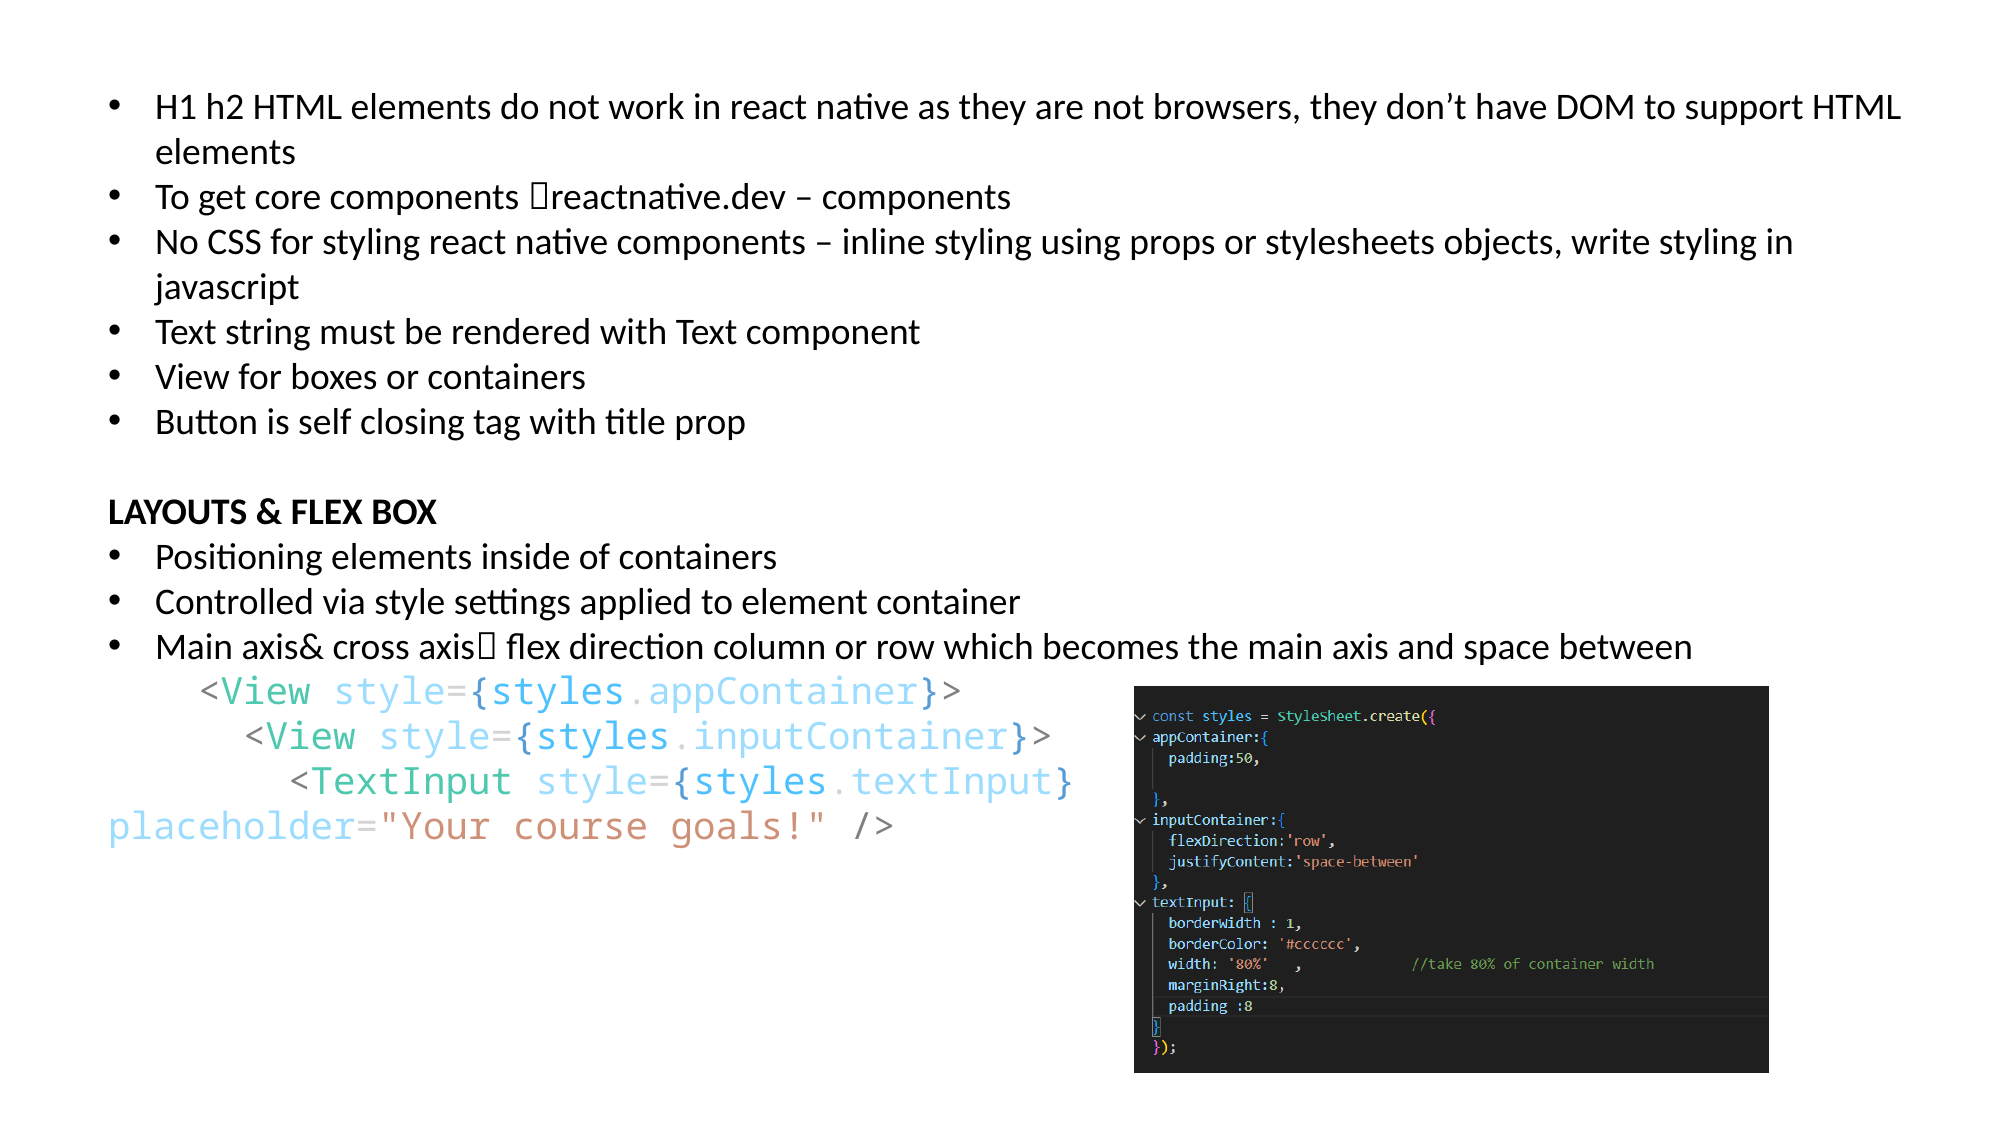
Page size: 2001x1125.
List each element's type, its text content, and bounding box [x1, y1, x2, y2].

picture [1134, 686, 1769, 1073]
text_box H1 h2 HTML elements do not work in react native as they are not browsers, they don’t have DOM to support HTML elements To get core components reactnative.dev – components No CSS for styling react native components – inline styling using props or stylesheets objects, write styling in javascript Text string must be rendered with Text component View for boxes or containers Button is self closing tag with title prop LAYOUTS & FLEX BOX Positioning elements inside of containers Controlled via style settings applied to element container Main axis& cross axis flex direction column or row which becomes the main axis and space between <View style={styles.appContainer}> <View style={styles.inputContainer}> <TextInput style={styles.textInput} placeholder="Your course goals!" /> [93, 74, 1923, 900]
